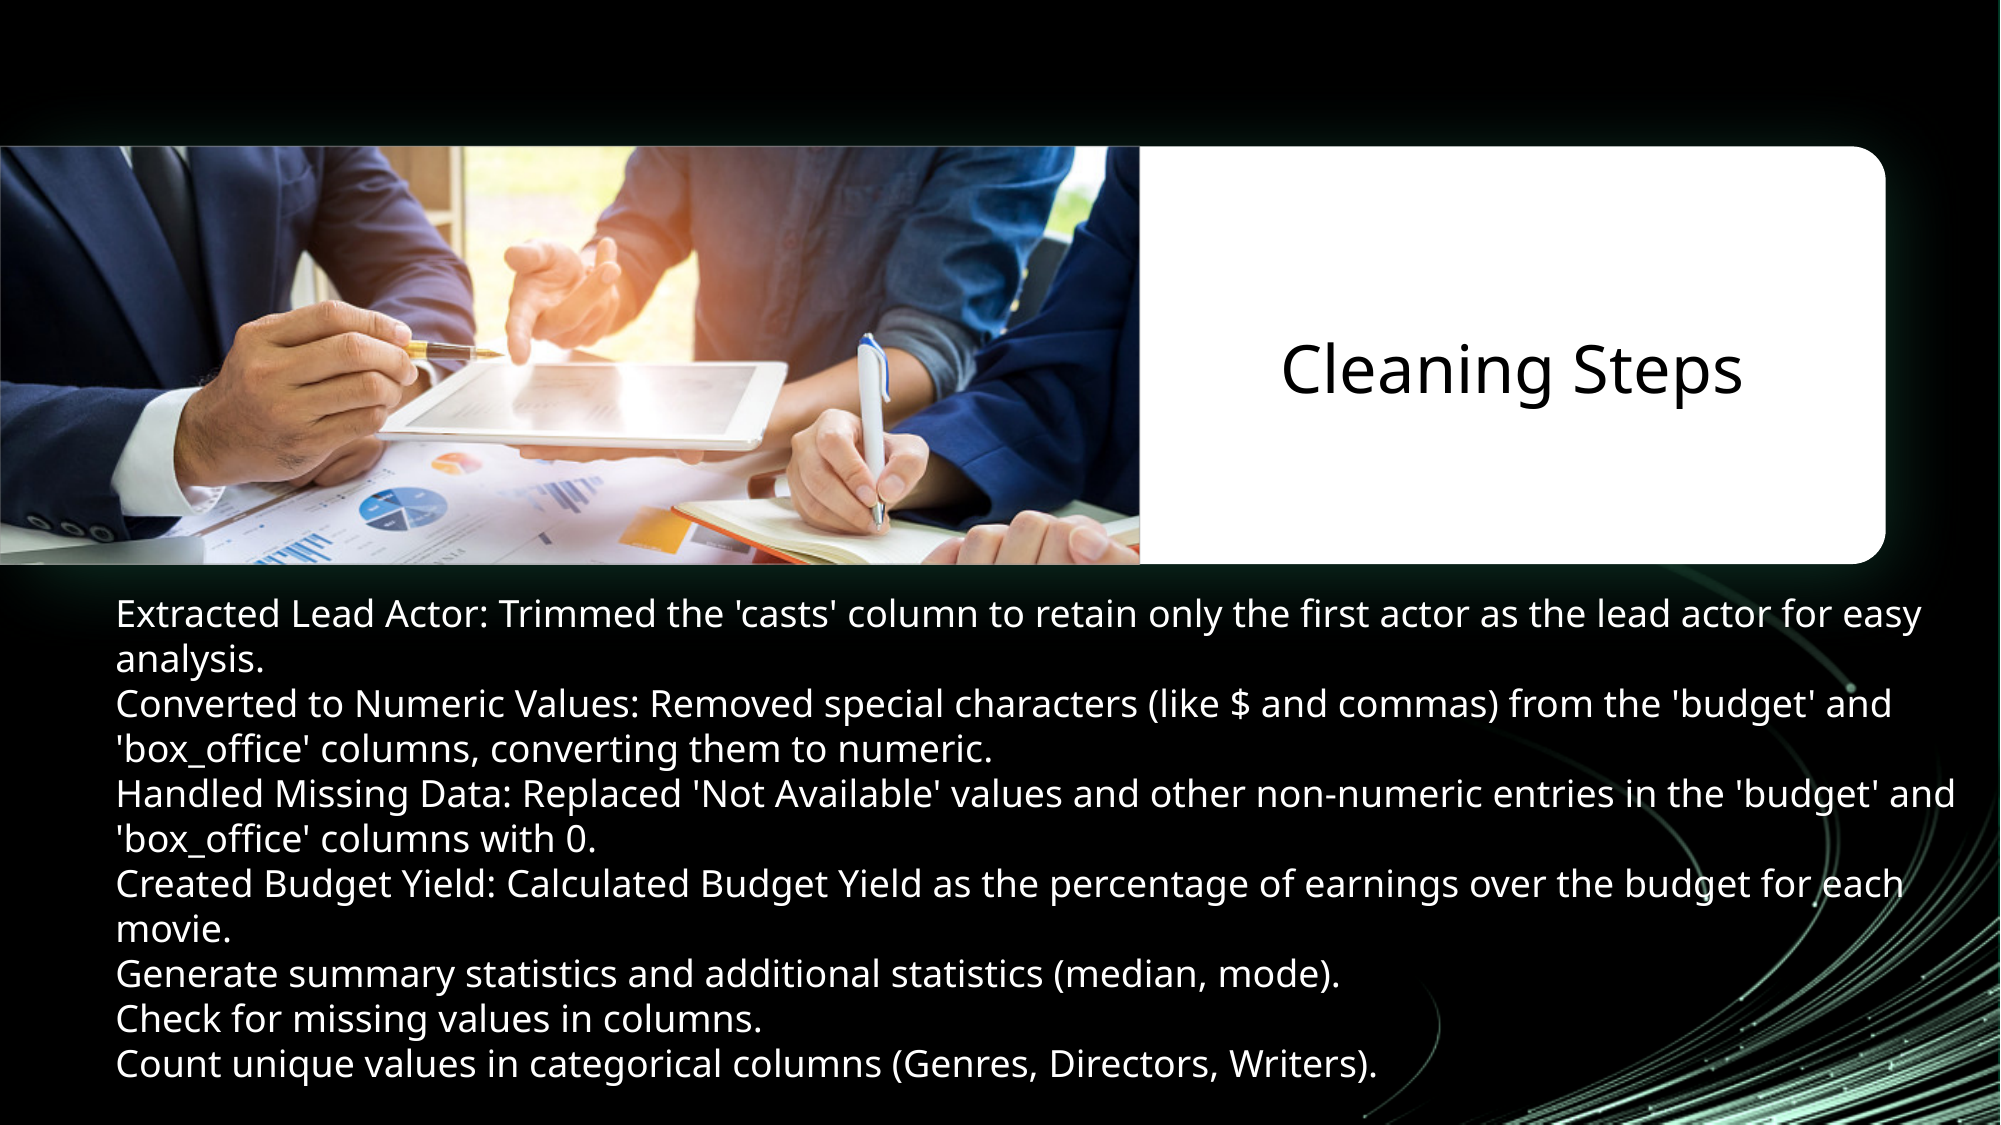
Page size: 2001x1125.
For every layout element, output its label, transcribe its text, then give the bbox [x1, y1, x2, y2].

picture [0, 146, 1140, 565]
title Cleaning Steps [1141, 146, 1886, 563]
text_box Extracted Lead Actor: Trimmed the 'casts' column to retain only the first actor as the lead actor for easy analysis. Converted to Numeric Values: Removed special characters (like $ and commas) from the 'budget' and 'box_office' columns, converting them to numeric. Handled Missing Data: Replaced 'Not Available' values and other non-numeric entries in the 'budget' and 'box_office' columns with 0. Created Budget Yield: Calculated Budget Yield as the percentage of earnings over the budget for each movie. Generate summary statistics and additional statistics (median, mode). Check for missing values in columns. Count unique values in categorical columns (Genres, Directors, Writers). [100, 582, 1990, 1092]
